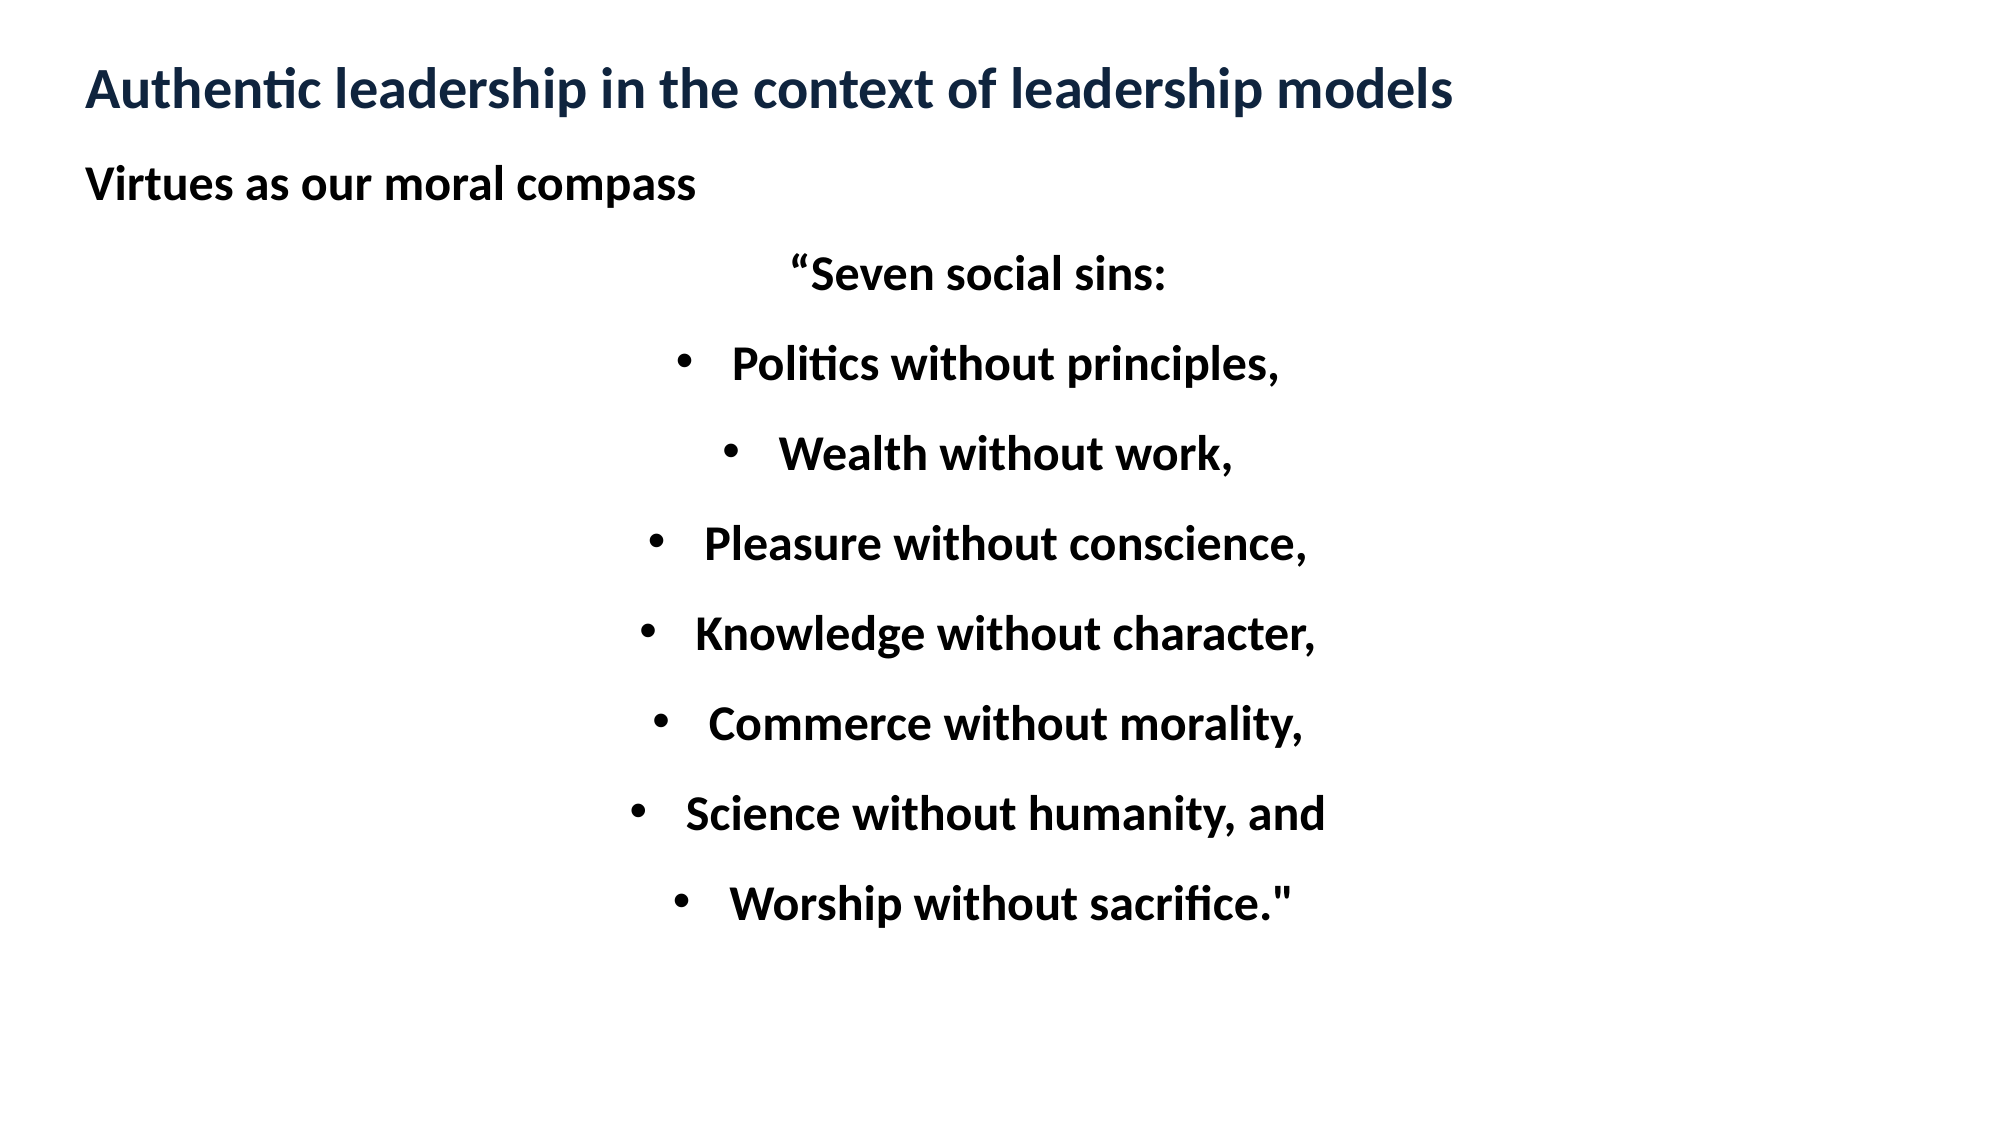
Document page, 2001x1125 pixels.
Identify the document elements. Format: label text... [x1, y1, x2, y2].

text_box Authentic leadership in the context of leadership models Virtues as our moral compass “Seven social sins: Politics without principles, Wealth without work, Pleasure without conscience, Knowledge without character, Commerce without morality, Science without humanity, and Worship without sacrifice." [70, 43, 1897, 1028]
